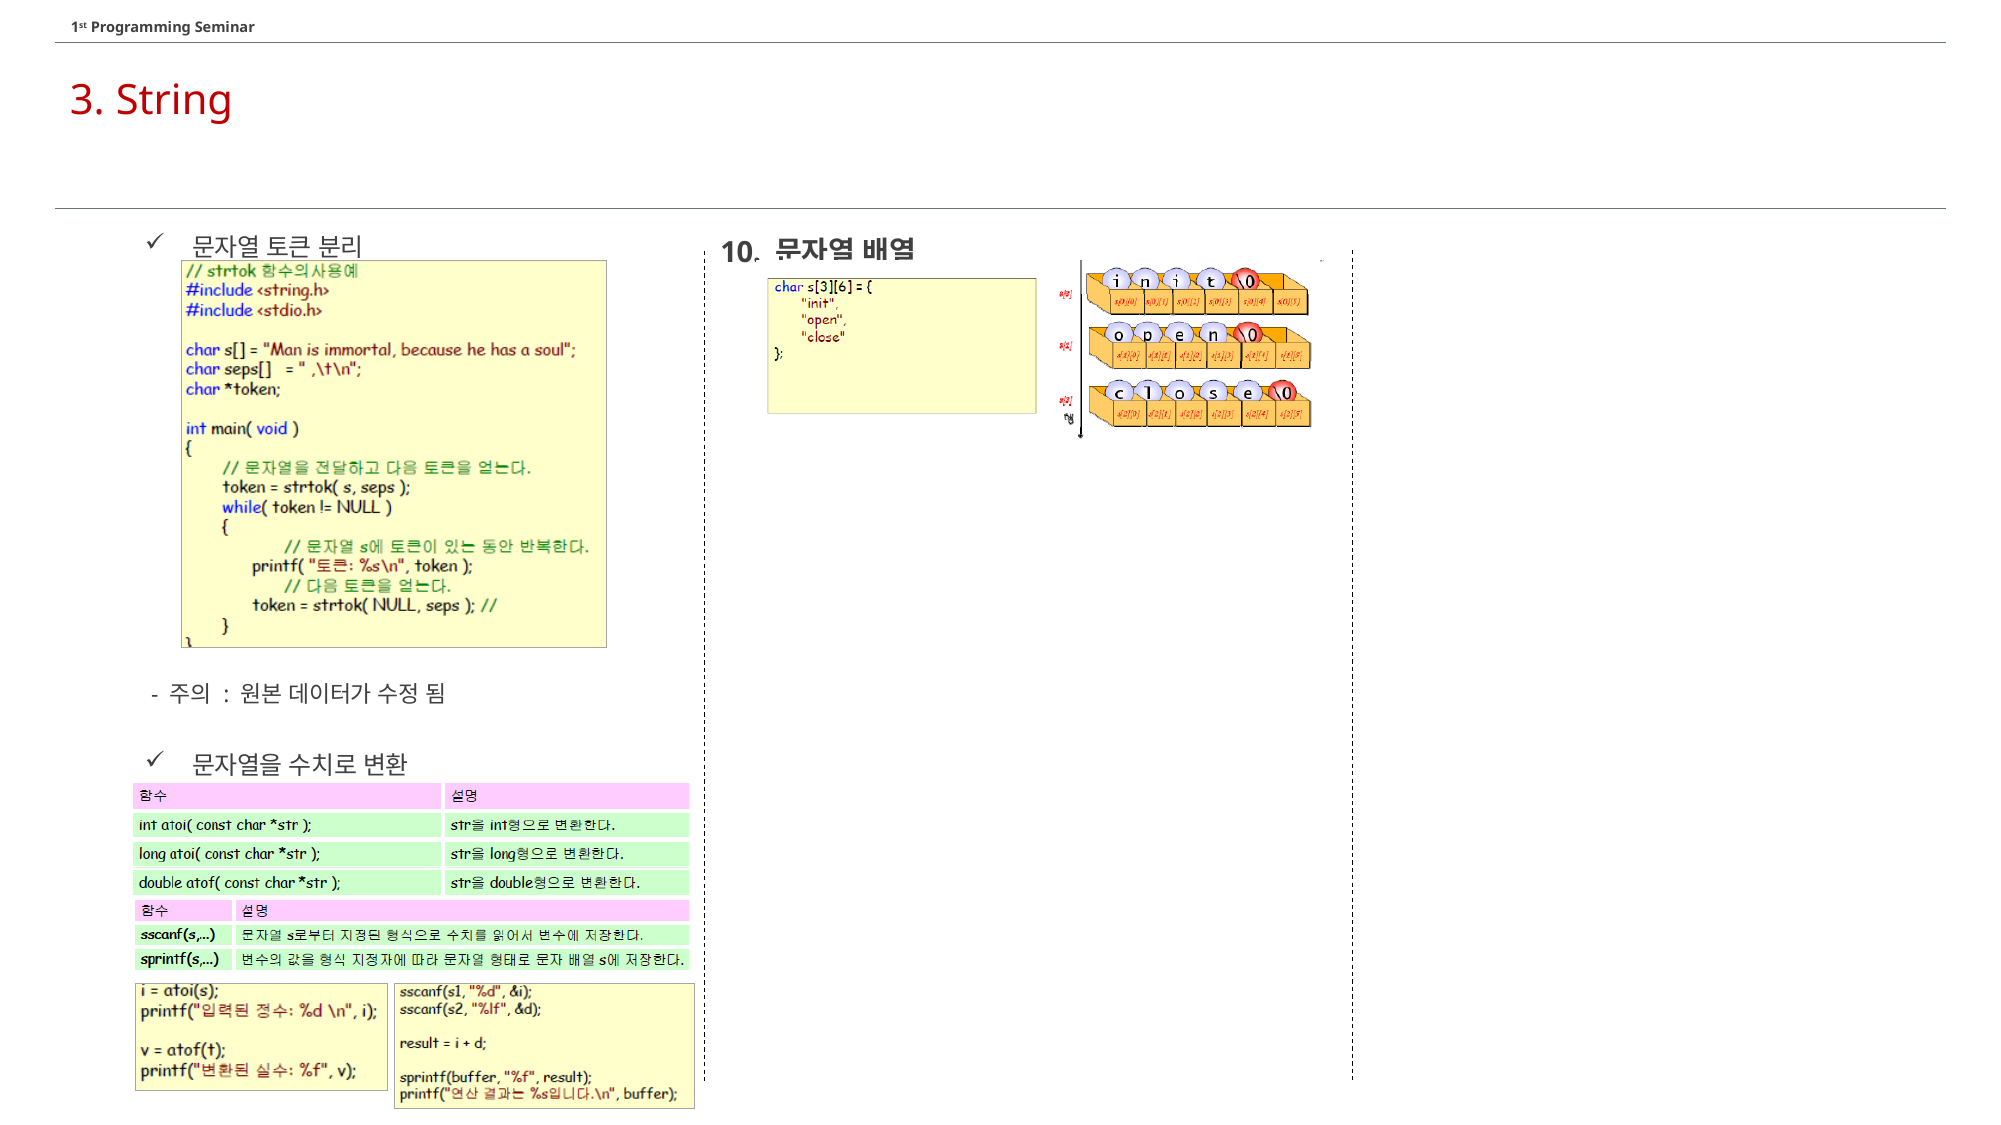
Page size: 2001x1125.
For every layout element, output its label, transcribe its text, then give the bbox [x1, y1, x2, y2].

text_box 10. 문자열 배열 [705, 209, 1355, 564]
picture [394, 983, 695, 1109]
text_box 3. String [55, 71, 1946, 132]
text_box 문자열 토큰 분리 - 주의 : 원본 데이터가 수정 됨 문자열을 수치로 변환 [55, 209, 705, 877]
text_box 1st Programming Seminar [56, 14, 690, 42]
picture [756, 260, 1325, 445]
picture [135, 983, 388, 1091]
picture [181, 260, 607, 648]
picture [131, 779, 690, 973]
